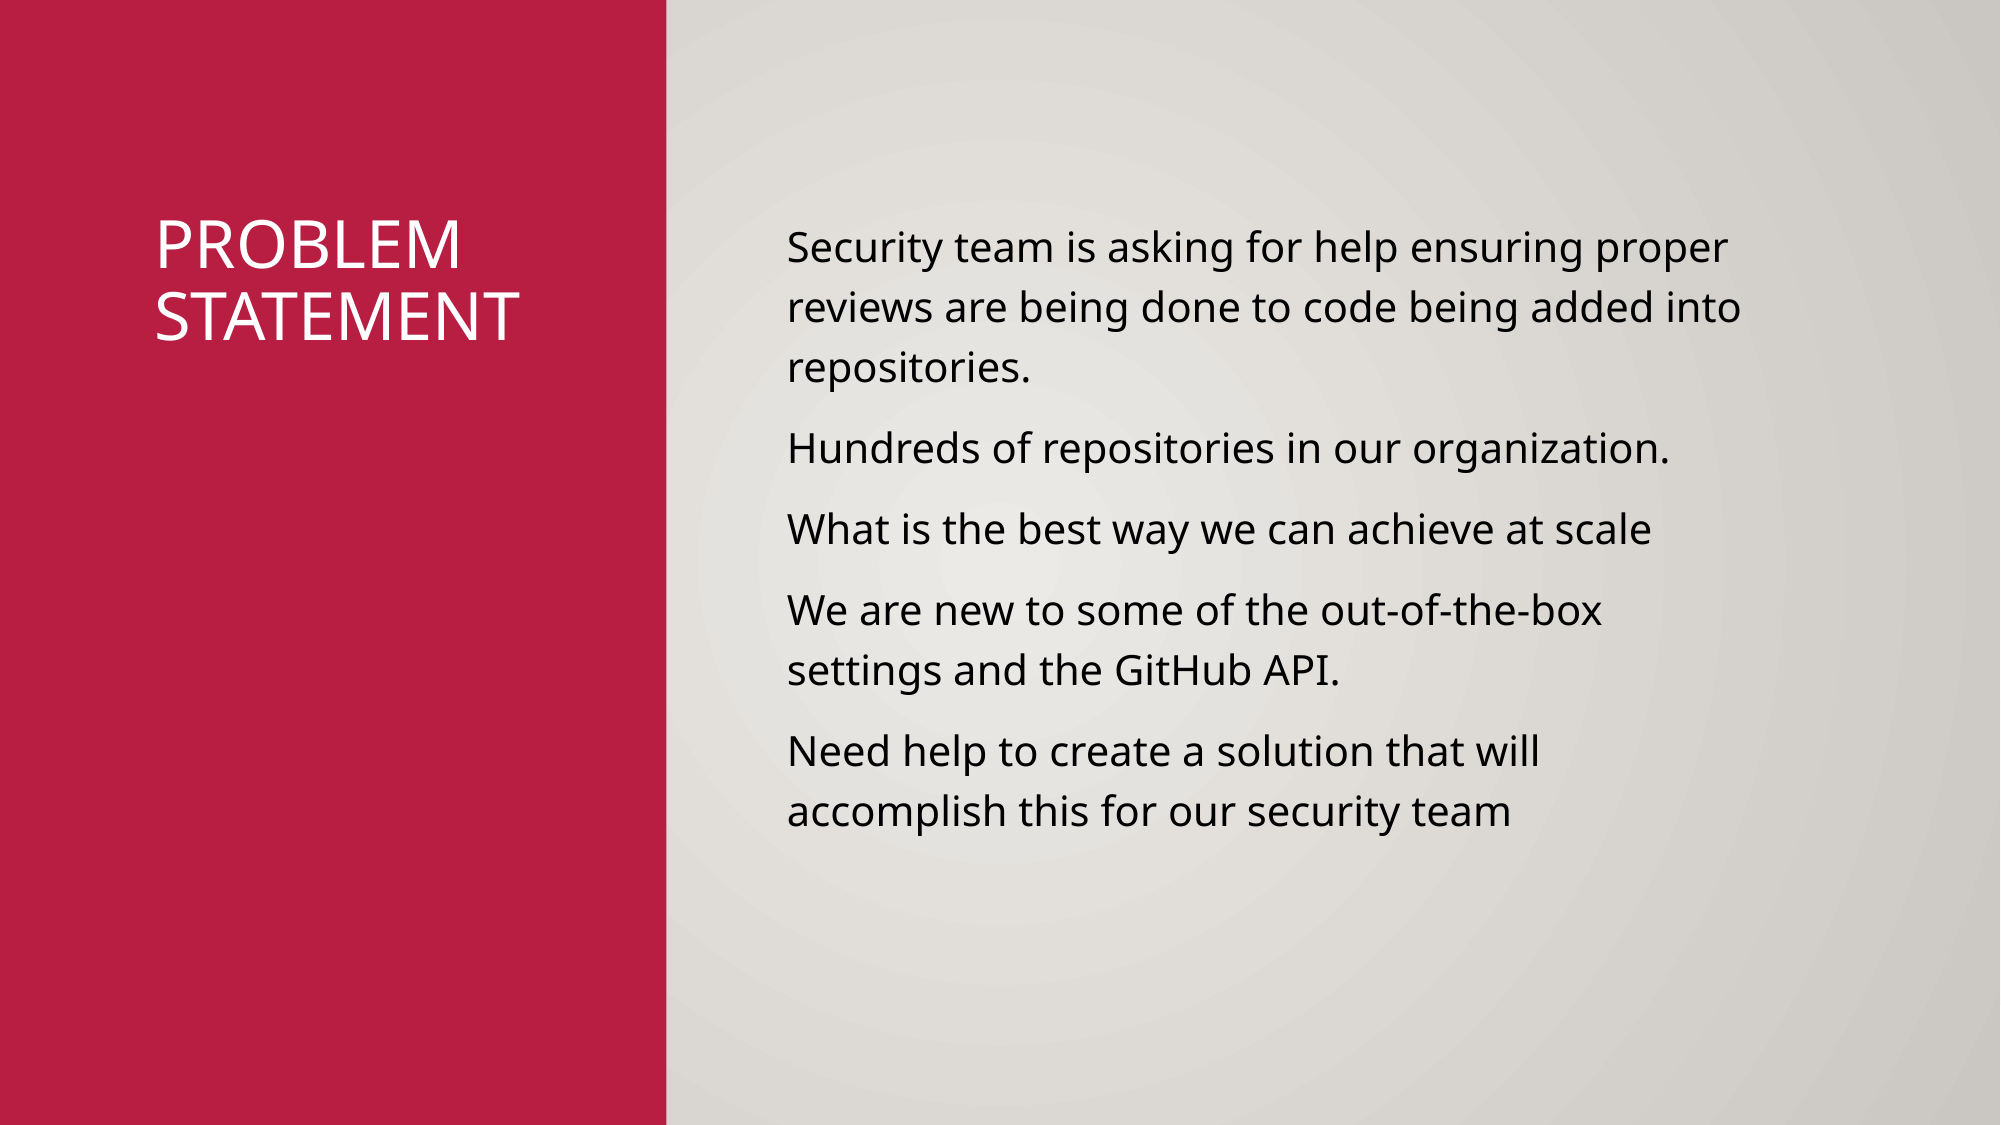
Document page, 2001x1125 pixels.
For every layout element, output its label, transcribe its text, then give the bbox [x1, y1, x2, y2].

list Security team is asking for help ensuring proper reviews are being done to code being added into repositories. Hundreds of repositories in our organization. What is the best way we can achieve at scale We are new to some of the out-of-the-box settings and the GitHub API. Need help to create a solution that will accomplish this for our security team [771, 203, 1762, 1010]
text_box [668, 0, 2000, 1125]
text_box [0, 0, 668, 1125]
title Problem Statement [139, 203, 587, 956]
